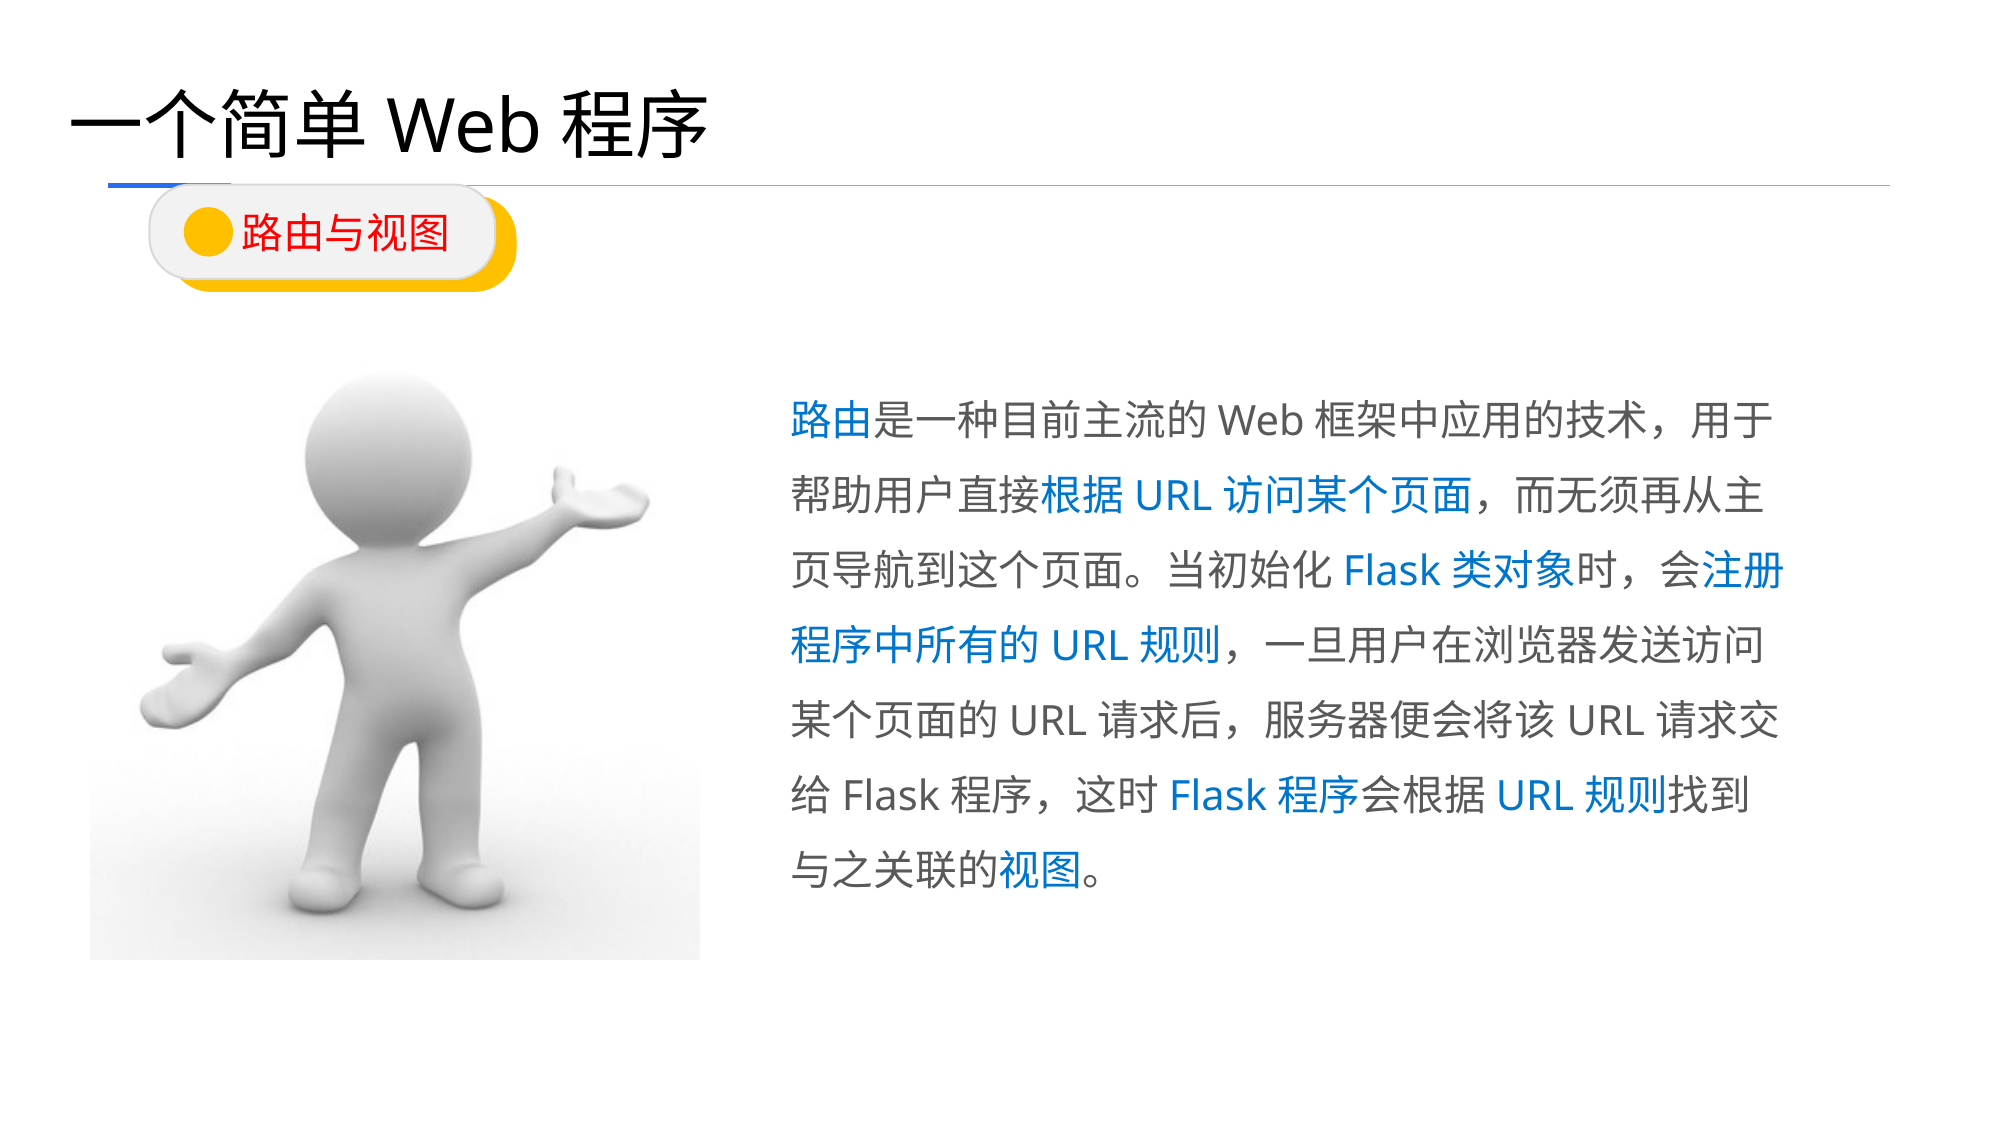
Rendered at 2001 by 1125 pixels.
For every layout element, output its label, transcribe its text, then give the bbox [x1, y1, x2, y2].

picture [90, 302, 700, 960]
text_box 路由是一种目前主流的Web框架中应用的技术，用于帮助用户直接根据URL访问某个页面，而无须再从主页导航到这个页面。当初始化Flask类对象时，会注册程序中所有的URL规则，一旦用户在浏览器发送访问某个页面的URL请求后，服务器便会将该URL请求交给Flask程序，这时Flask程序会根据URL规则找到与之关联的视图。 [775, 361, 1802, 902]
text_box 一个简单Web程序 [68, 77, 711, 168]
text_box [149, 184, 516, 291]
